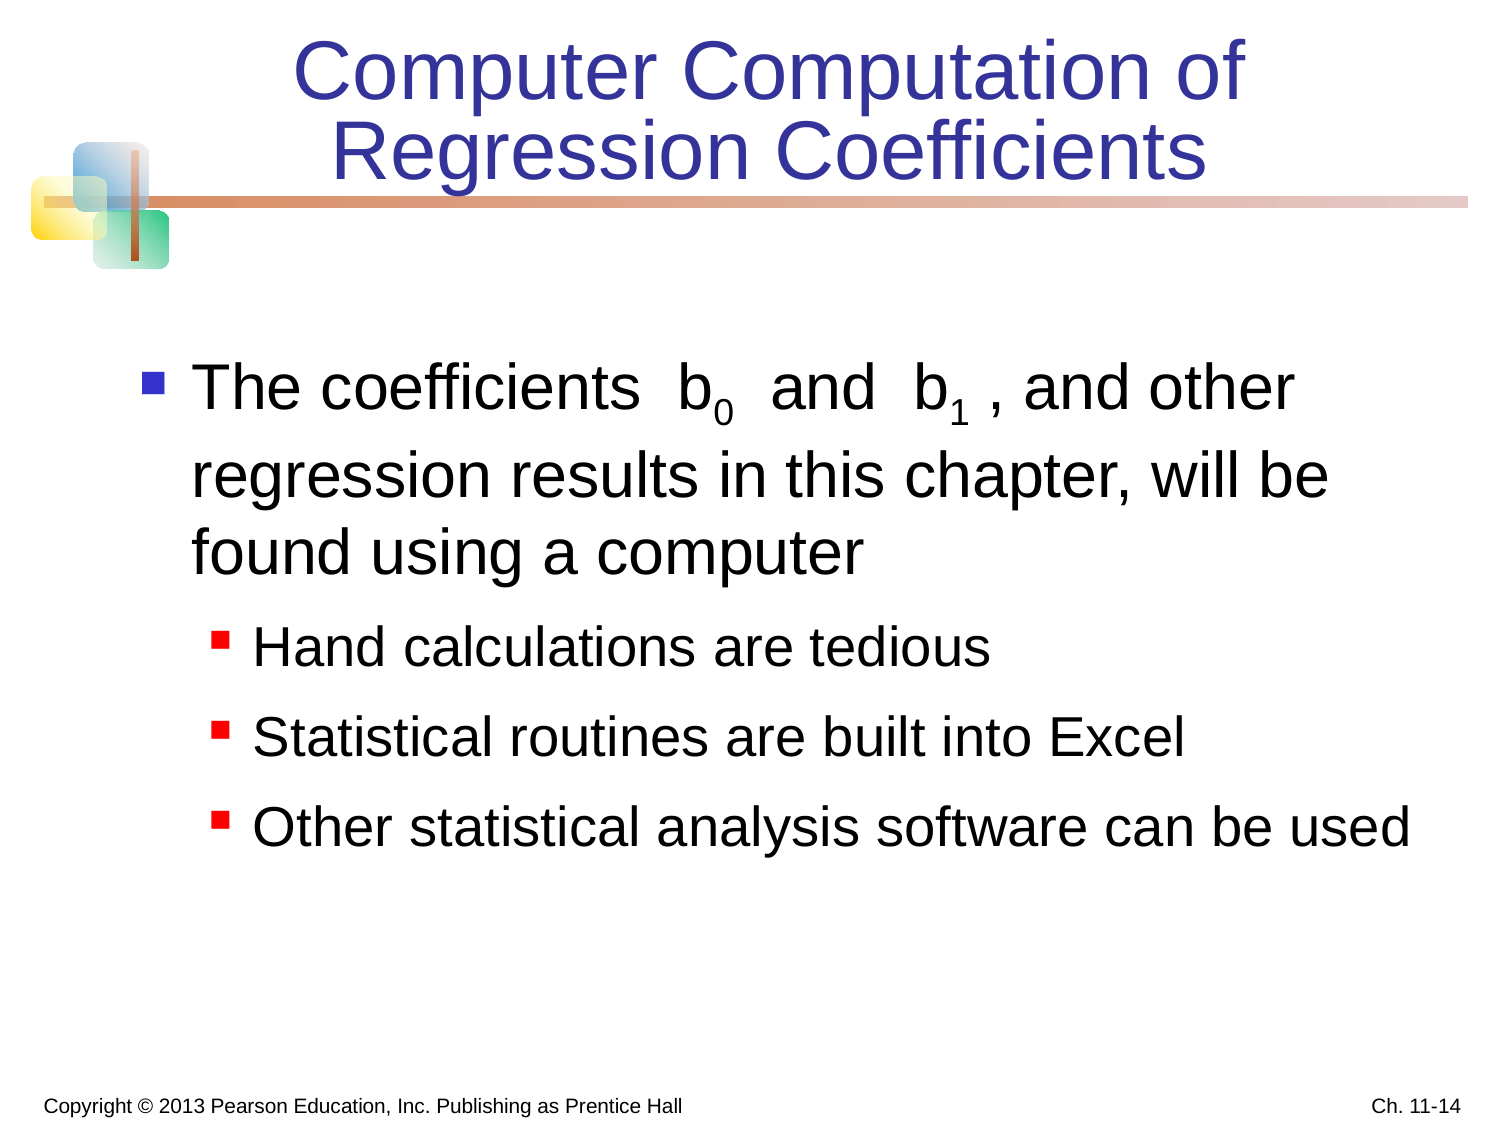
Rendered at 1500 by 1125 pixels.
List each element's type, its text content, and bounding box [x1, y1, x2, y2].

list The coefficients b0 and b1 , and other regression results in this chapter, will be found using a computer Hand calculations are tedious Statistical routines are built into Excel Other statistical analysis software can be used [124, 337, 1451, 977]
footer Copyright © 2013 Pearson Education, Inc. Publishing as Prentice Hall [0, 1071, 727, 1125]
slide_number Ch. 11-14 [1124, 1071, 1476, 1125]
title Computer Computation of Regression Coefficients [188, 40, 1351, 204]
